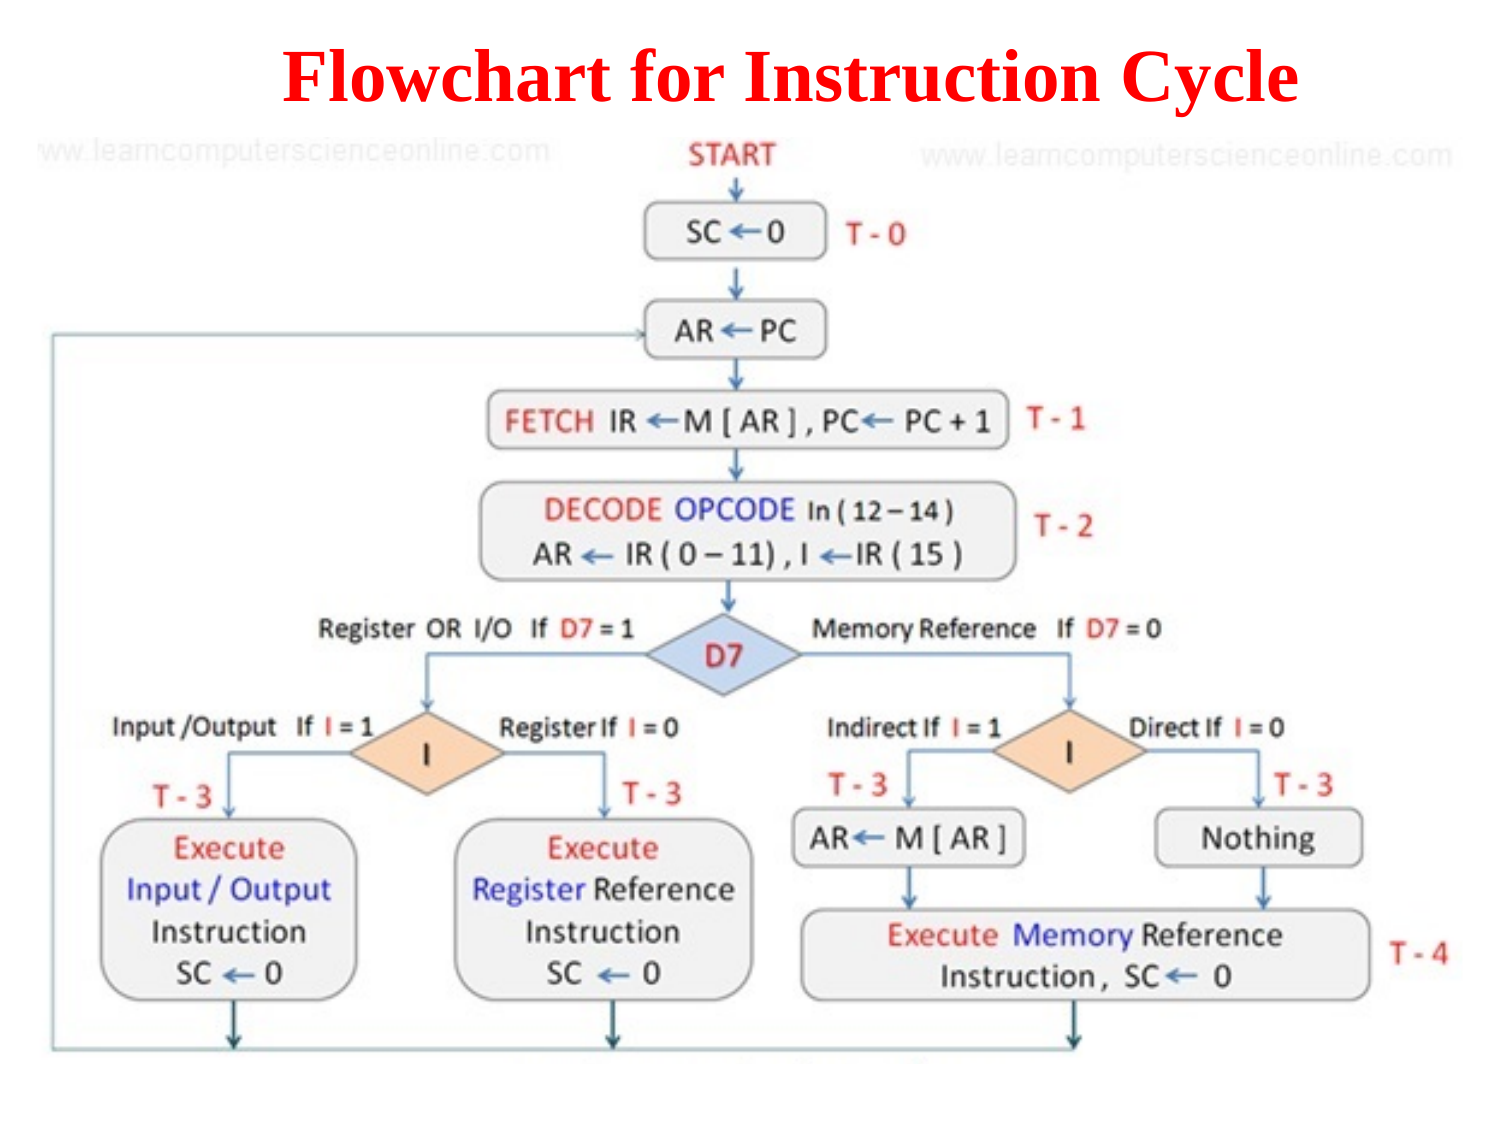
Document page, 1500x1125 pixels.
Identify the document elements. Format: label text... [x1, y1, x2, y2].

text_box Flowchart for Instruction Cycle [267, 18, 1315, 124]
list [37, 137, 1463, 1064]
